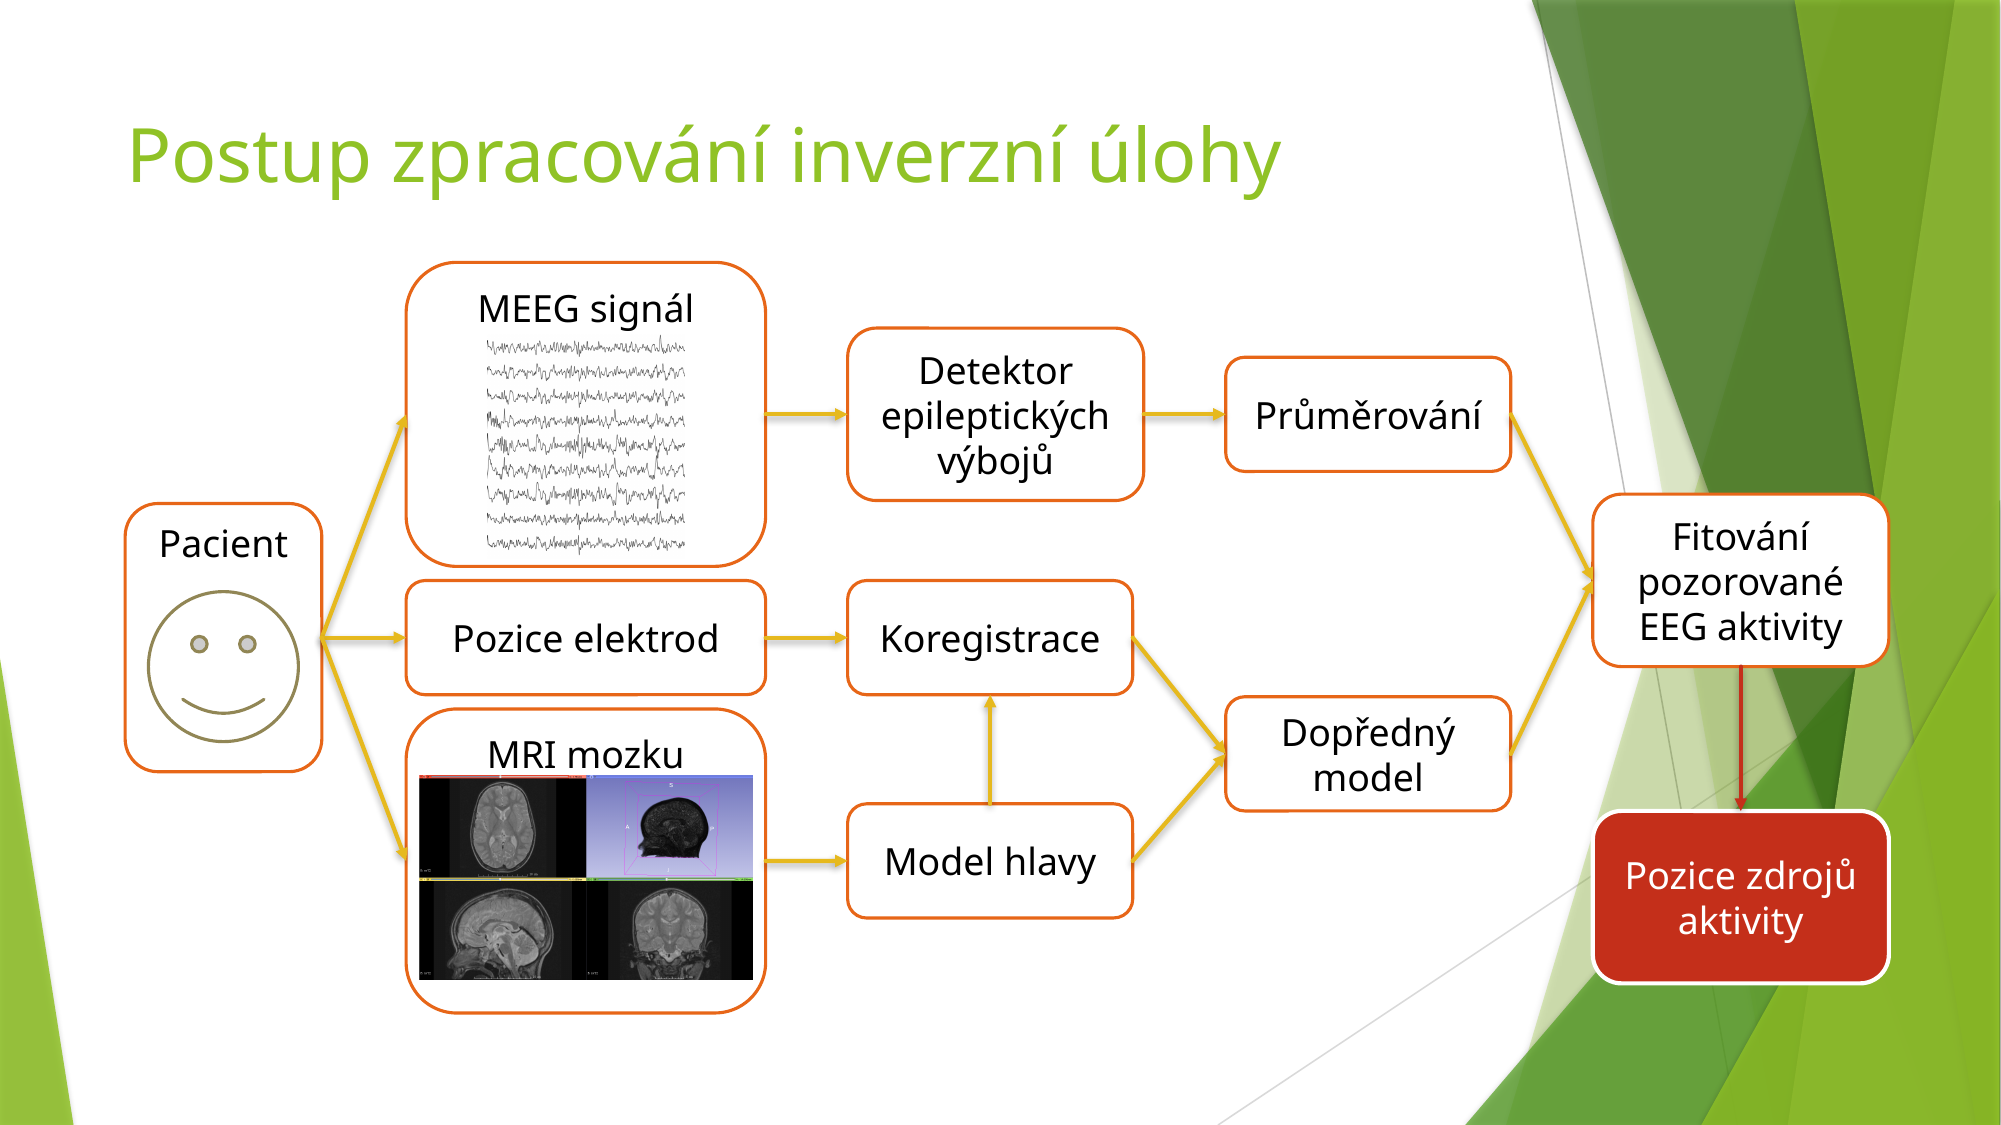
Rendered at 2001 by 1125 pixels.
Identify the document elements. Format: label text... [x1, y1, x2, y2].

text_box MRI mozku [404, 707, 768, 1015]
title Postup zpracování inverzní úlohy [111, 99, 1522, 317]
text_box Model hlavy [846, 802, 1135, 920]
text_box MEEG signál [404, 260, 768, 568]
text_box Koregistrace [846, 578, 1135, 697]
picture [486, 333, 685, 559]
text_box Dopředný model [1231, 695, 1513, 813]
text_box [1132, 637, 1227, 753]
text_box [321, 637, 407, 862]
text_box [1510, 413, 1594, 579]
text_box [321, 413, 407, 637]
picture [418, 775, 753, 980]
text_box Pozice elektrod [410, 578, 768, 697]
text_box Pozice zdrojů aktivity [1590, 808, 1891, 986]
text_box Fitování pozorované EEG aktivity [1598, 492, 1891, 669]
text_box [1132, 753, 1227, 862]
text_box Detektor epileptických výbojů [846, 326, 1146, 503]
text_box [1510, 579, 1594, 755]
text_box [124, 502, 316, 773]
text_box Průměrování [1224, 355, 1513, 474]
